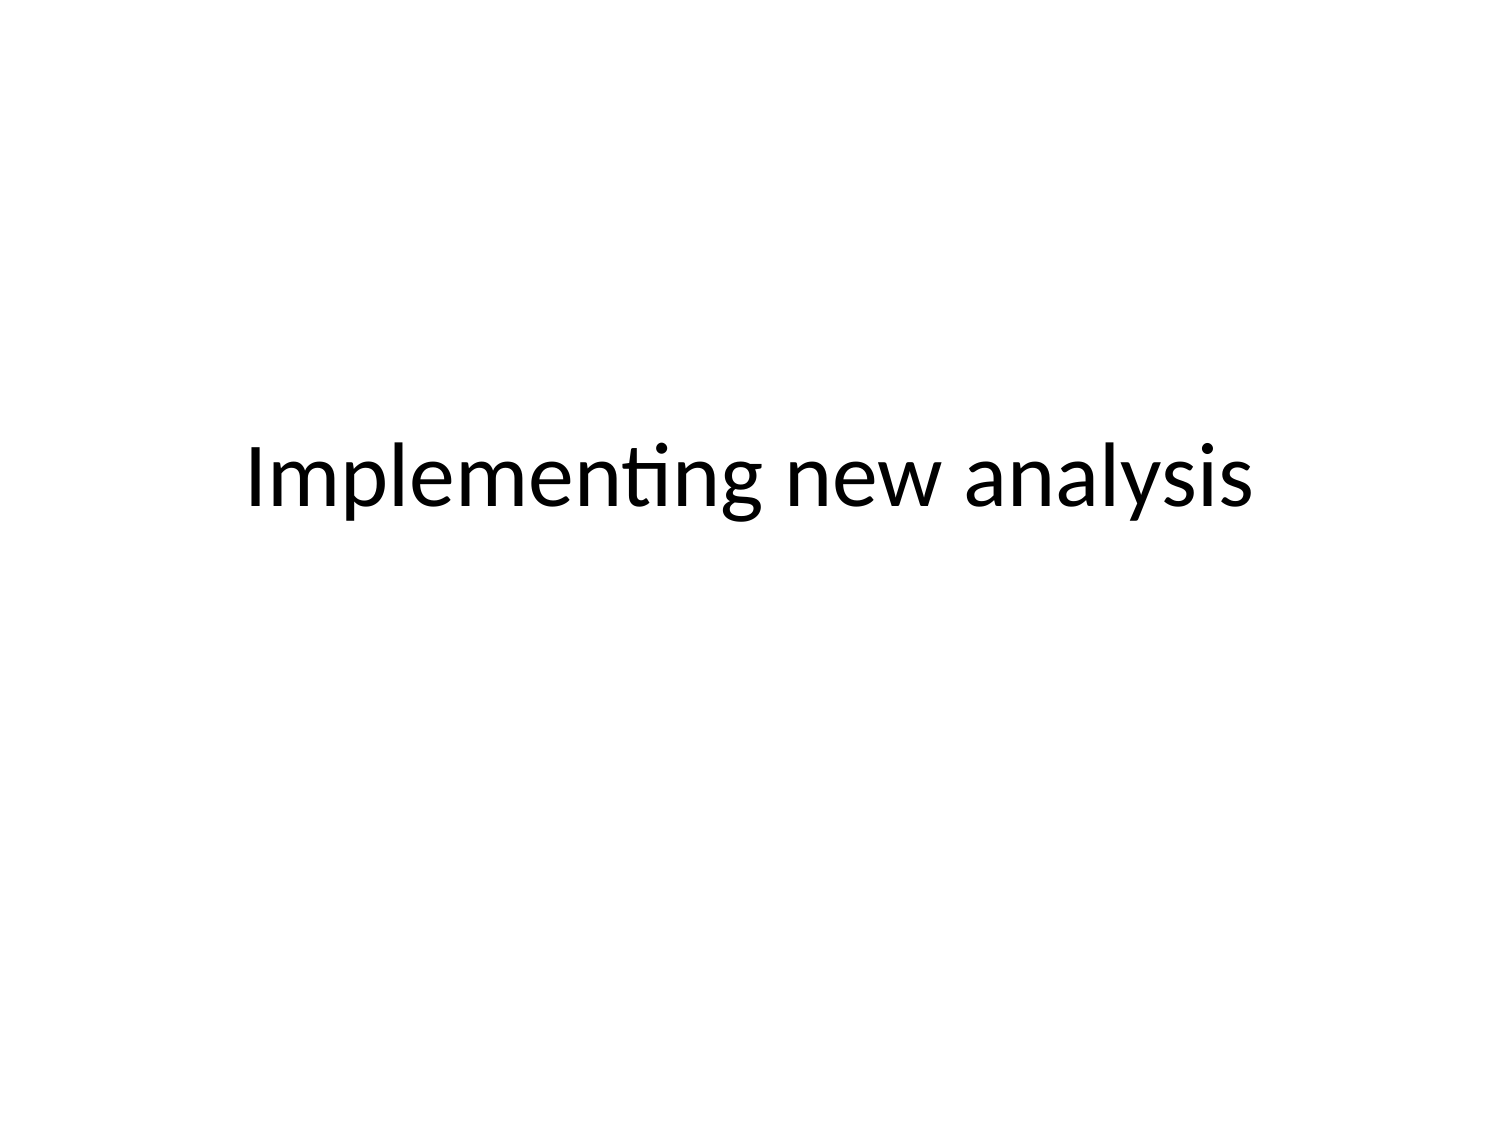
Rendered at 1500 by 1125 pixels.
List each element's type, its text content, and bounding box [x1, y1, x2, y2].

title Implementing new analysis [112, 349, 1388, 591]
